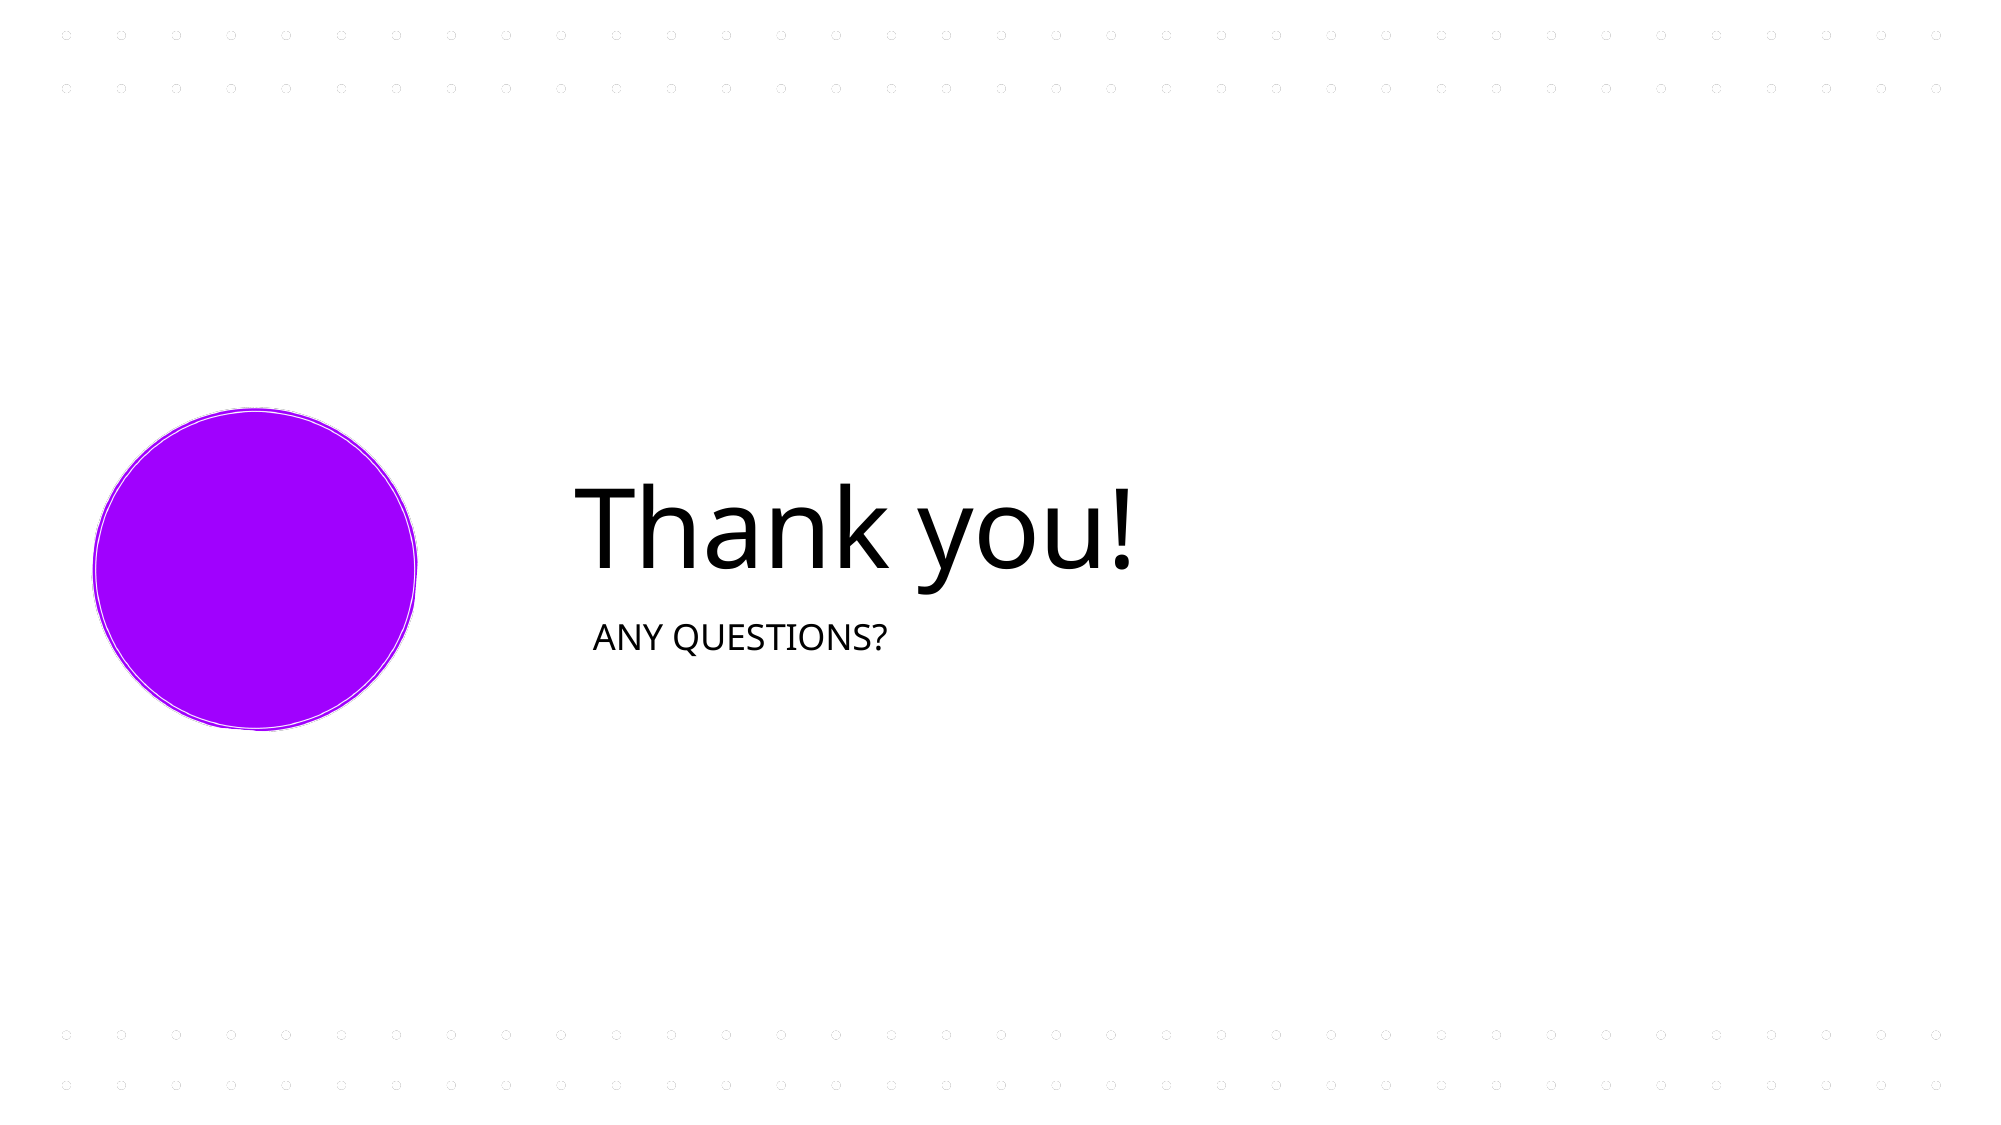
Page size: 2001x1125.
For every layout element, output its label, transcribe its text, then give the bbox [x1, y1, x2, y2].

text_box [79, 393, 468, 763]
text_box ANY QUESTIONS? [592, 607, 1182, 658]
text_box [56, 1027, 1944, 1125]
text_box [56, 0, 1944, 97]
text_box Thank you! [510, 456, 1138, 591]
